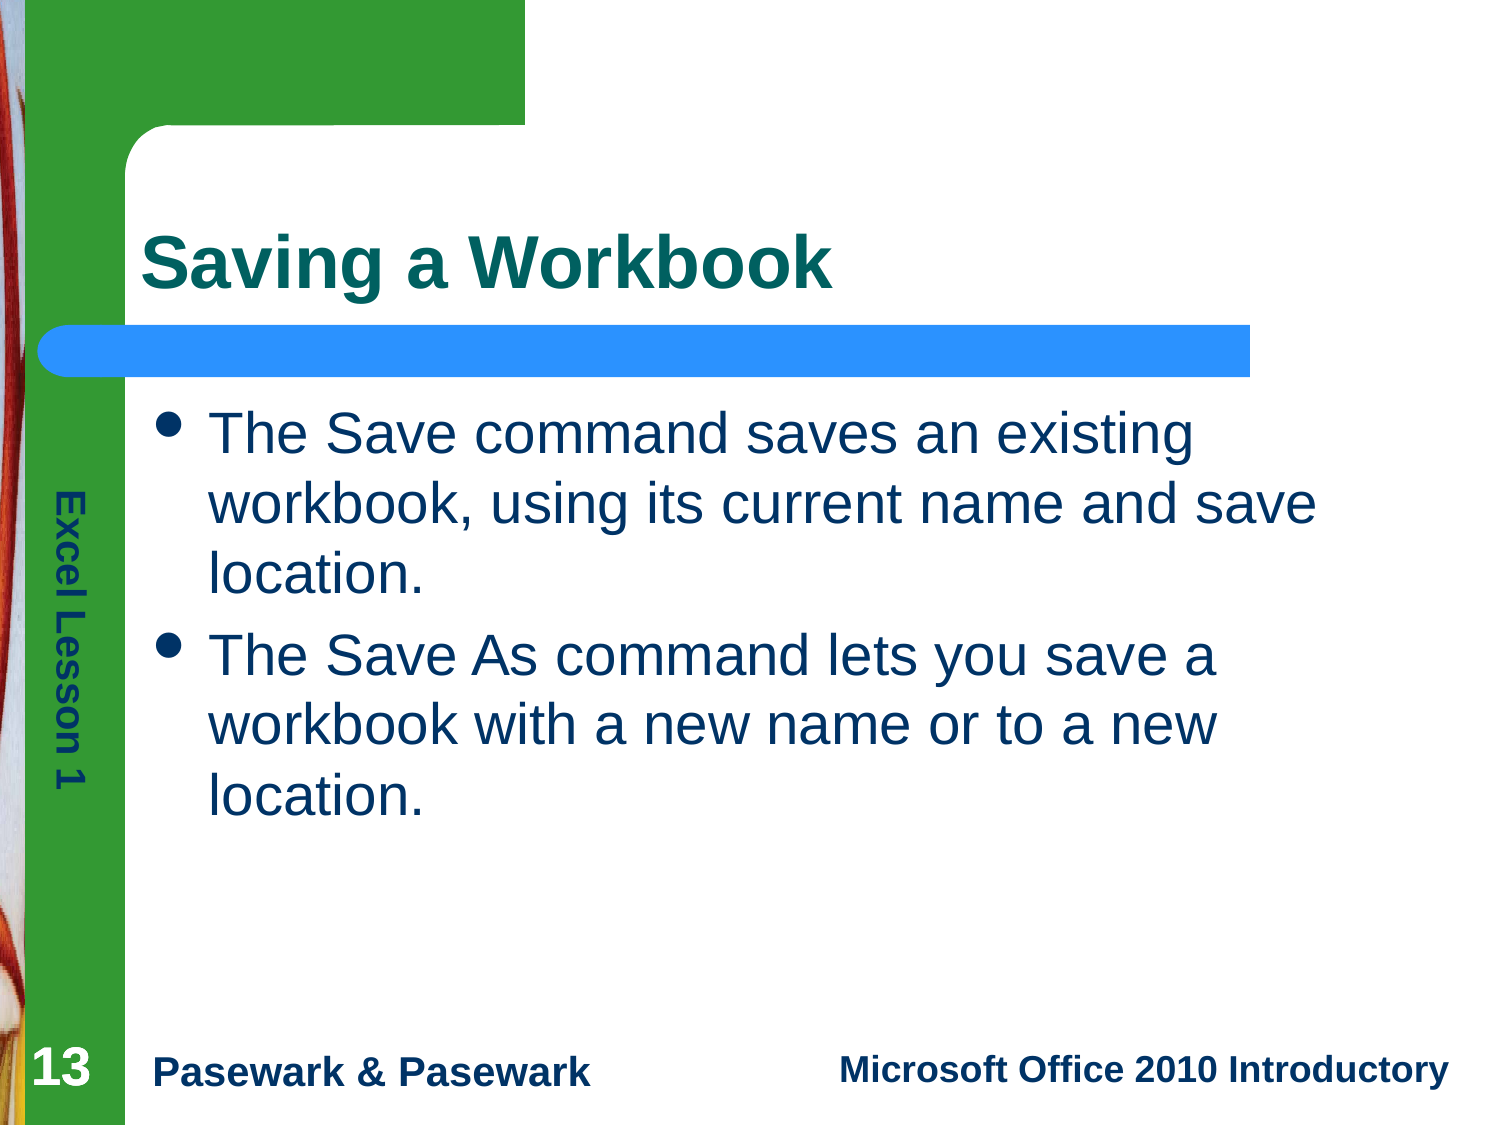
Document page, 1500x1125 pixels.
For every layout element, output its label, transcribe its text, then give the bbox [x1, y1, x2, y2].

picture [0, 0, 25, 1125]
title Saving a Workbook [124, 124, 1463, 313]
text_box 13 [13, 1023, 111, 1105]
text_box The Save command saves an existing workbook, using its current name and save location. The Save As command lets you save a workbook with a new name or to a new location. [137, 387, 1400, 1050]
